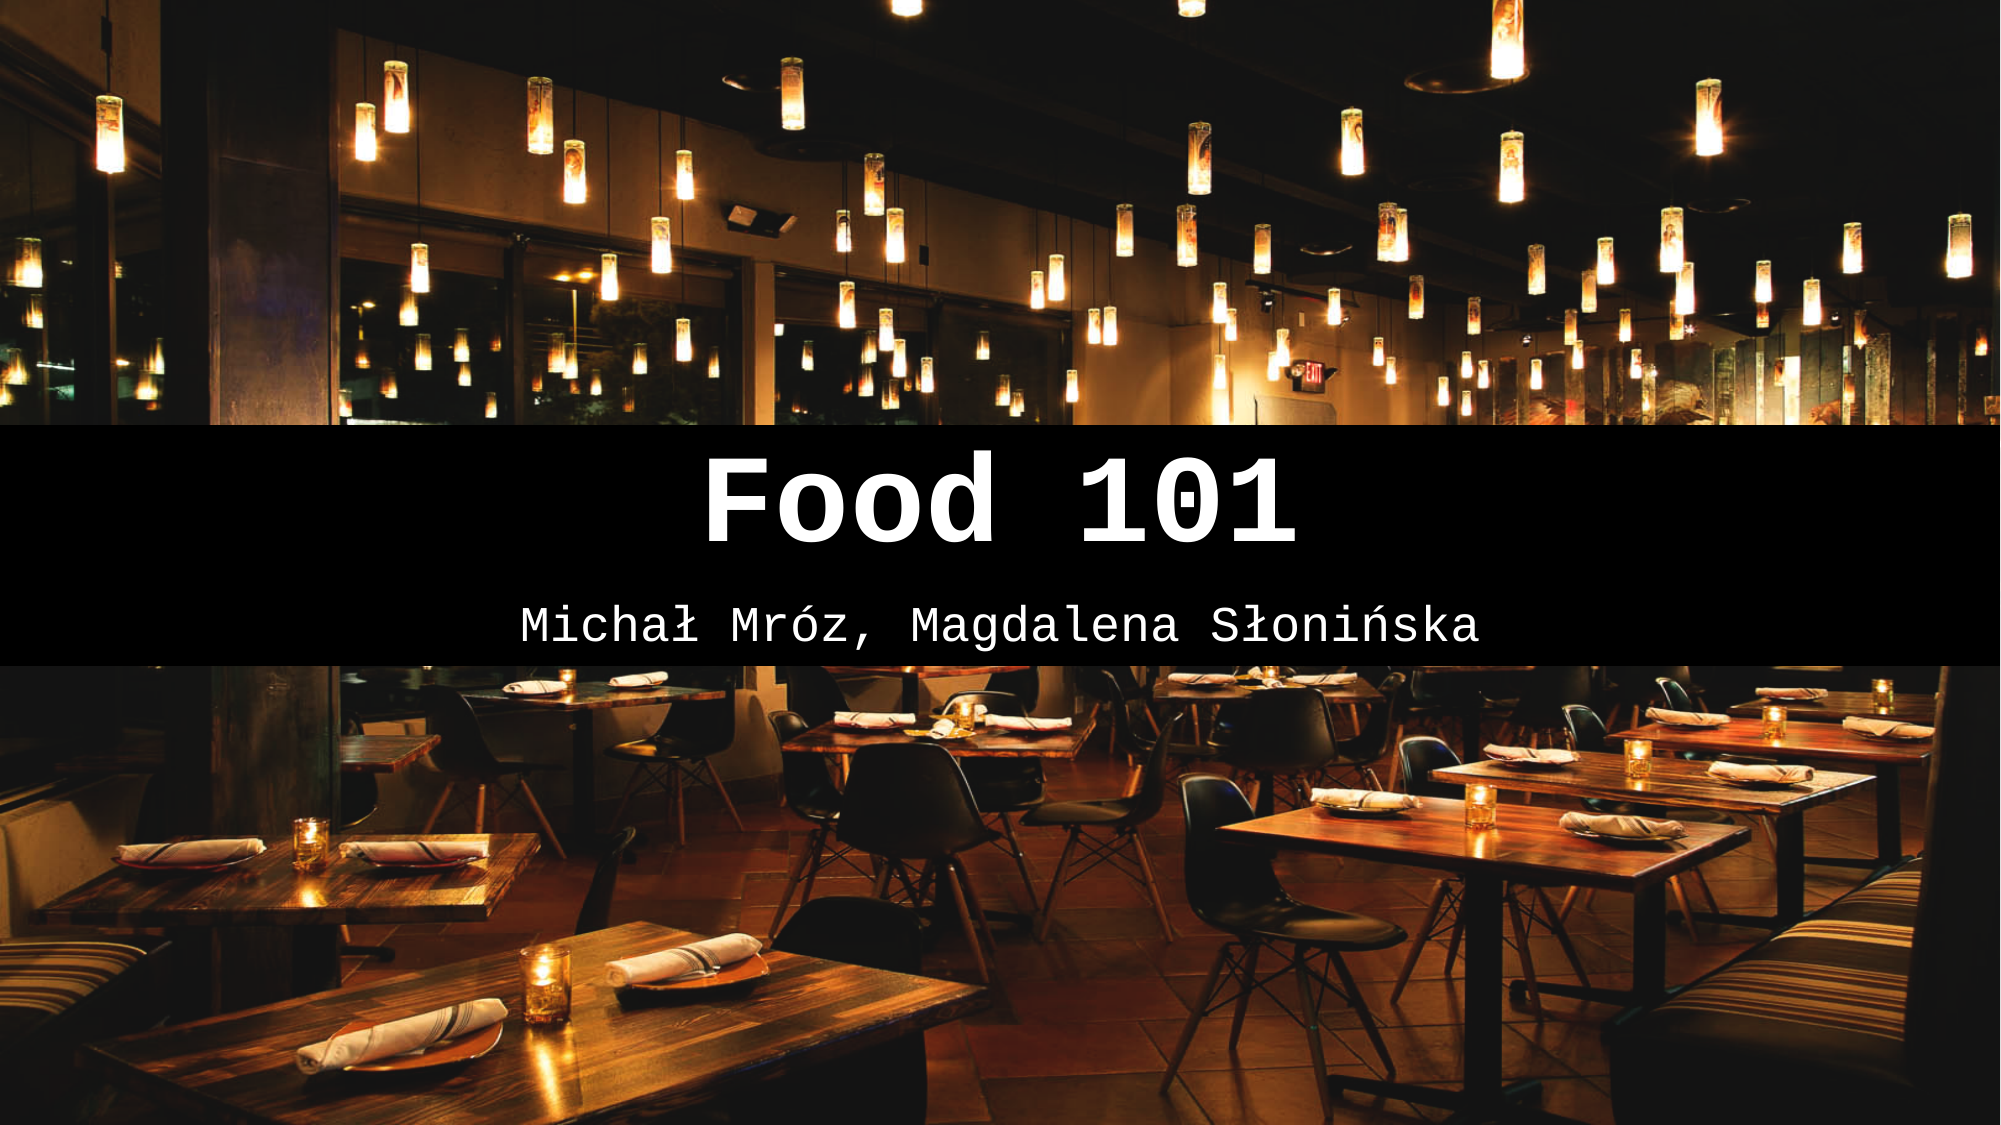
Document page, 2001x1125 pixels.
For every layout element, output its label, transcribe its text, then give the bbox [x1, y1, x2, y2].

text_box [0, 425, 2000, 666]
subtitle Michał Mróz, Magdalena Słonińska [249, 590, 1750, 708]
picture [0, 0, 2001, 1125]
title Food 101 [249, 184, 1750, 576]
